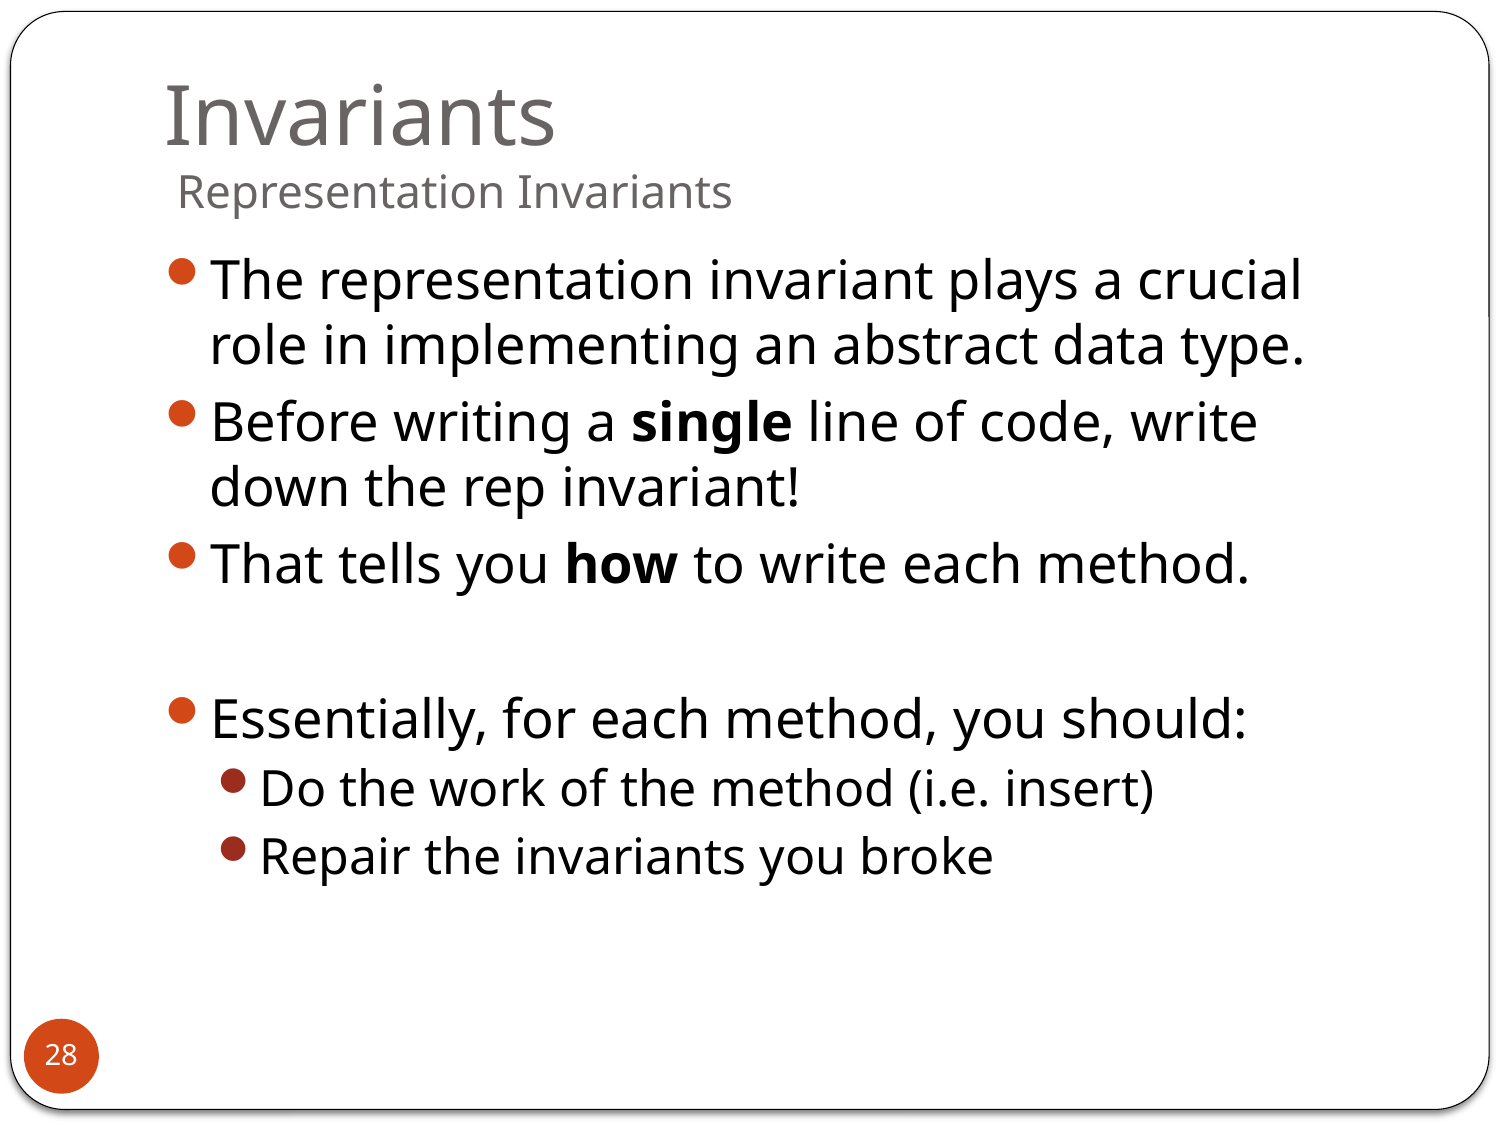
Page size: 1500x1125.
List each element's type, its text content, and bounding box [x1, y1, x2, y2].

title Invariants Representation Invariants [150, 45, 1425, 233]
slide_number 28 [23, 1018, 99, 1094]
list The representation invariant plays a crucial role in implementing an abstract data type. Before writing a single line of code, write down the rep invariant! That tells you how to write each method. Essentially, for each method, you should: Do the work of the method (i.e. insert) Repair the invariants you broke [150, 237, 1425, 1075]
